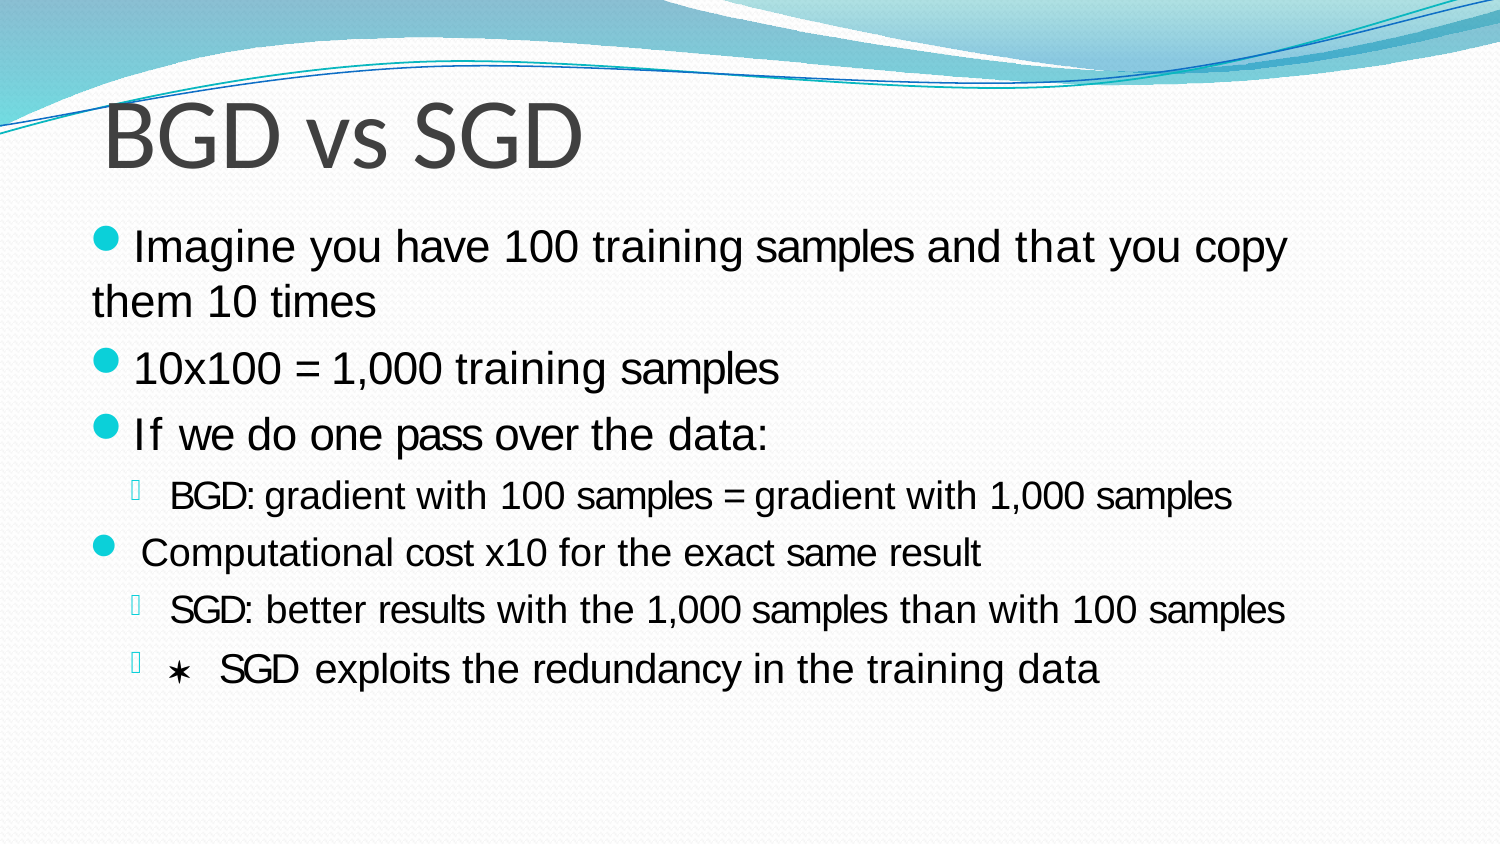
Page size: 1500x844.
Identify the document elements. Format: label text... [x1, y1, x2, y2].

list Imagine you have 100 training samples and that you copy them 10 times 10x100 = 1,000 training samples If we do one pass over the data: BGD: gradient with 100 samples = gradient with 1,000 samples Computational cost x10 for the exact same result SGD: better results with the 1,000 samples than with 100 samples *SGD exploits the redundancy in the training data [75, 209, 1418, 725]
title BGD vs SGD [99, 59, 1443, 189]
